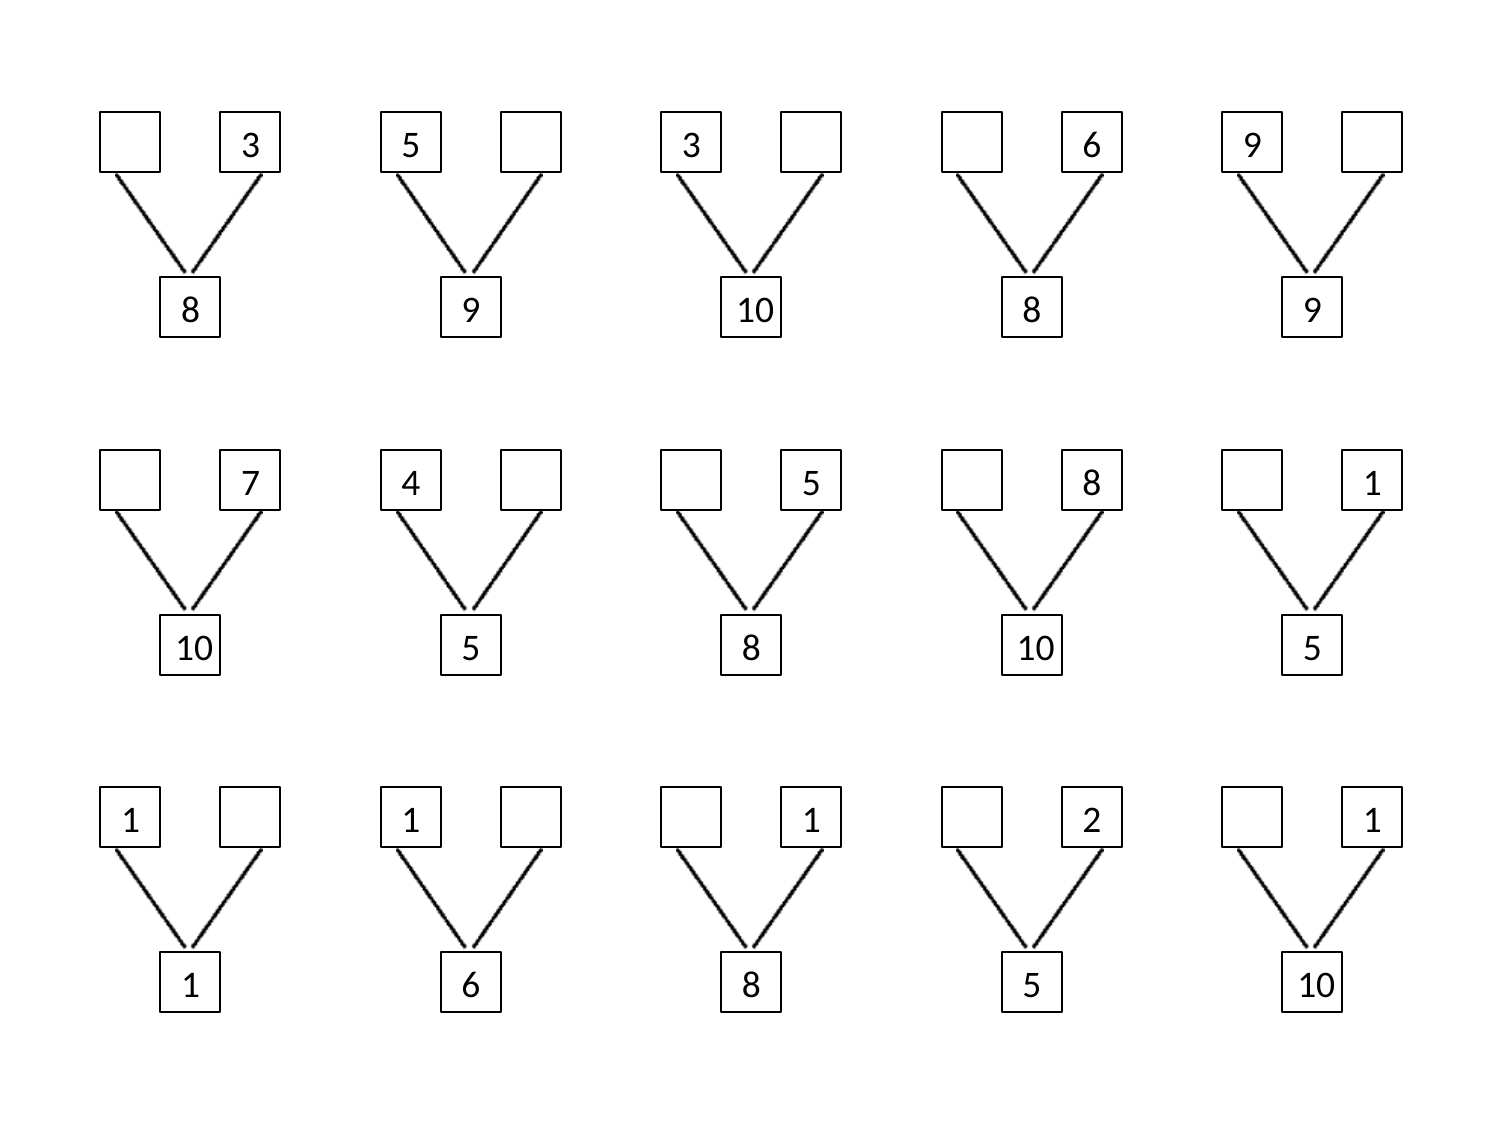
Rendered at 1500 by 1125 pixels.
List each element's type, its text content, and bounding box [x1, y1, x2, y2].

text_box [941, 787, 1002, 848]
picture [1312, 847, 1385, 950]
text_box 7 [220, 449, 281, 510]
text_box 5 [781, 449, 842, 510]
picture [1237, 847, 1310, 950]
text_box [941, 112, 1002, 173]
picture [1237, 509, 1310, 613]
text_box 5 [380, 112, 441, 173]
picture [1031, 509, 1105, 613]
text_box 8 [160, 282, 221, 338]
text_box 1 [380, 787, 441, 848]
picture [190, 847, 263, 950]
text_box [941, 449, 1002, 510]
picture [751, 847, 824, 950]
text_box 10 [160, 620, 221, 675]
text_box 1 [160, 957, 221, 1013]
text_box 8 [1001, 282, 1062, 338]
text_box 9 [440, 282, 501, 338]
text_box 9 [1282, 282, 1343, 338]
picture [395, 509, 469, 613]
text_box 4 [380, 449, 441, 510]
text_box 3 [661, 112, 722, 173]
text_box 6 [440, 957, 501, 1013]
picture [470, 172, 544, 275]
picture [956, 847, 1030, 950]
text_box [500, 112, 561, 173]
text_box 10 [1001, 620, 1062, 675]
text_box 1 [781, 787, 842, 848]
picture [115, 509, 188, 613]
text_box 5 [1001, 957, 1062, 1013]
text_box 9 [1222, 112, 1283, 173]
picture [190, 509, 263, 613]
picture [470, 847, 544, 950]
text_box 1 [100, 787, 161, 848]
text_box [781, 112, 842, 173]
text_box [661, 787, 722, 848]
picture [115, 847, 188, 950]
text_box 8 [1061, 449, 1122, 510]
picture [751, 172, 824, 275]
text_box [100, 112, 161, 173]
text_box [661, 449, 722, 510]
text_box 5 [440, 620, 501, 675]
picture [115, 172, 188, 275]
text_box 1 [1342, 787, 1403, 848]
text_box [220, 787, 281, 848]
text_box 2 [1061, 787, 1122, 848]
picture [395, 847, 469, 950]
picture [395, 172, 469, 275]
picture [1031, 847, 1105, 950]
picture [956, 509, 1030, 613]
picture [1031, 172, 1105, 275]
text_box 5 [1282, 620, 1343, 675]
picture [676, 847, 749, 950]
picture [1312, 172, 1385, 275]
picture [1312, 509, 1385, 613]
picture [190, 172, 263, 275]
text_box 10 [721, 282, 782, 338]
text_box 3 [220, 112, 281, 173]
text_box [100, 449, 161, 510]
picture [1237, 172, 1310, 275]
picture [676, 509, 749, 613]
text_box 1 [1342, 449, 1403, 510]
text_box [500, 787, 561, 848]
picture [470, 509, 544, 613]
text_box 10 [1282, 957, 1343, 1013]
text_box 8 [721, 620, 782, 675]
text_box [1222, 787, 1283, 848]
picture [956, 172, 1030, 275]
text_box [500, 449, 561, 510]
text_box 8 [721, 957, 782, 1013]
picture [751, 509, 824, 613]
text_box 6 [1061, 112, 1122, 173]
text_box [1222, 449, 1283, 510]
text_box [1342, 112, 1403, 173]
picture [676, 172, 749, 275]
